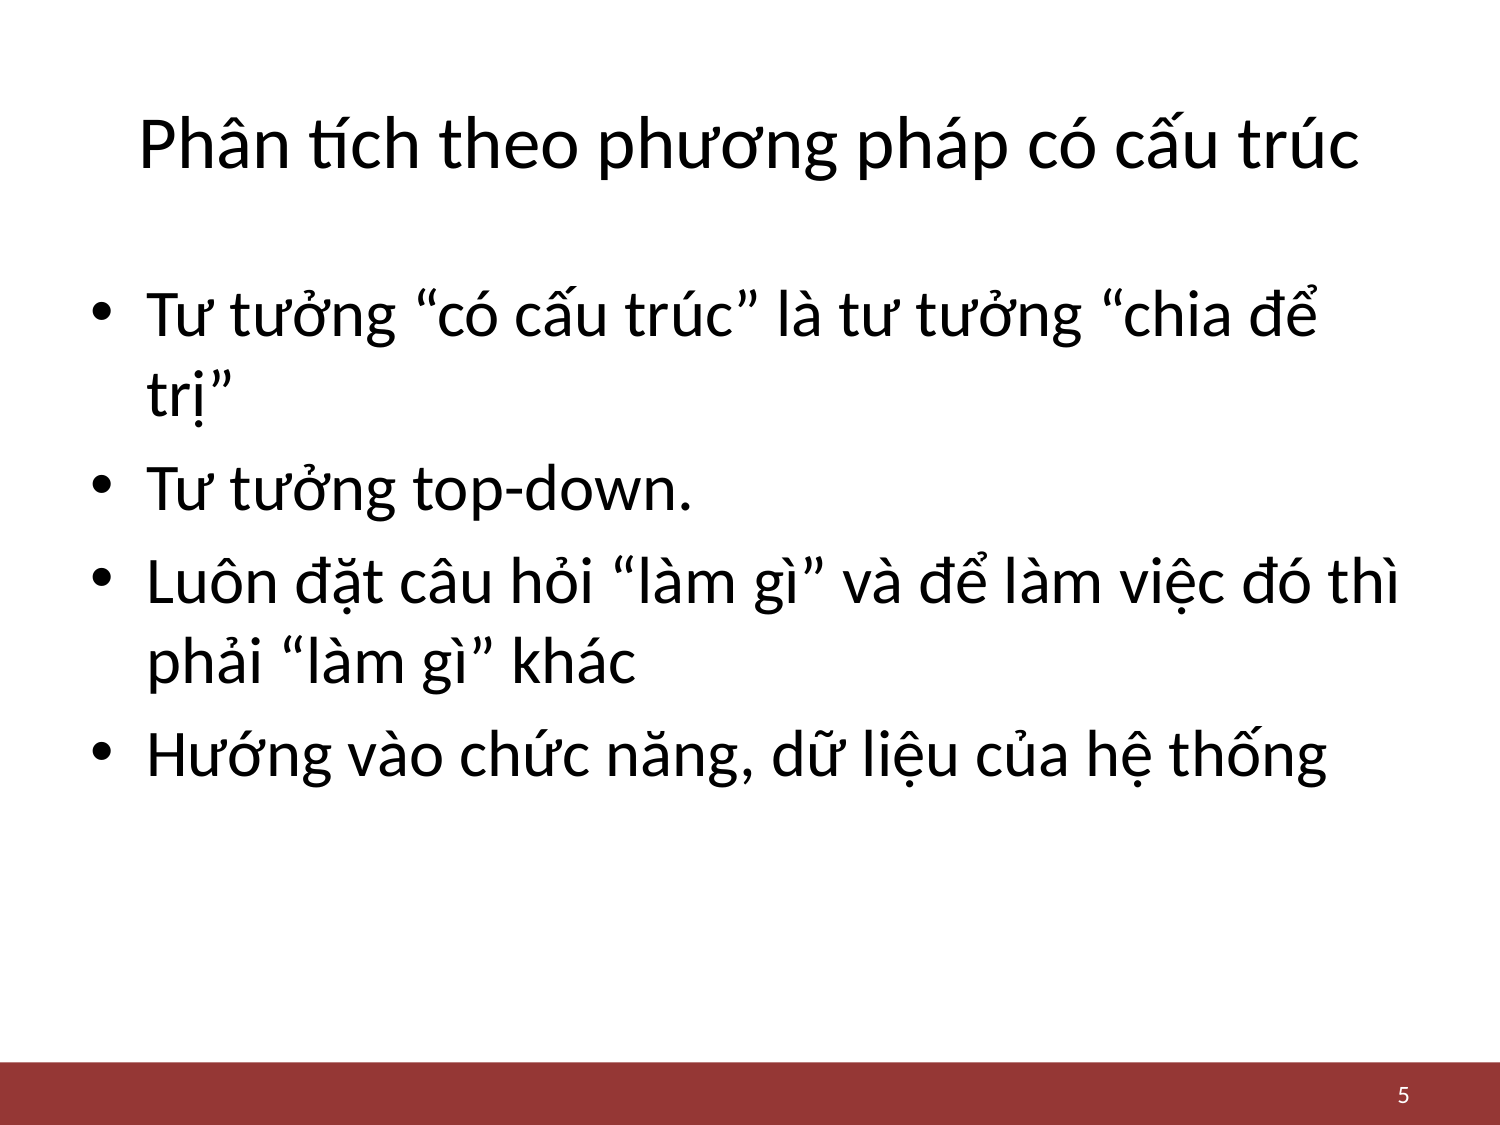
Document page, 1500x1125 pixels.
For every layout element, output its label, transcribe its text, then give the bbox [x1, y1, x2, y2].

list Tư tưởng “có cấu trúc” là tư tưởng “chia để trị” Tư tưởng top-down. Luôn đặt câu hỏi “làm gì” và để làm việc đó thì phải “làm gì” khác Hướng vào chức năng, dữ liệu của hệ thống [75, 262, 1425, 1005]
slide_number 5 [1074, 1074, 1425, 1113]
title Phân tích theo phương pháp có cấu trúc [75, 45, 1425, 233]
